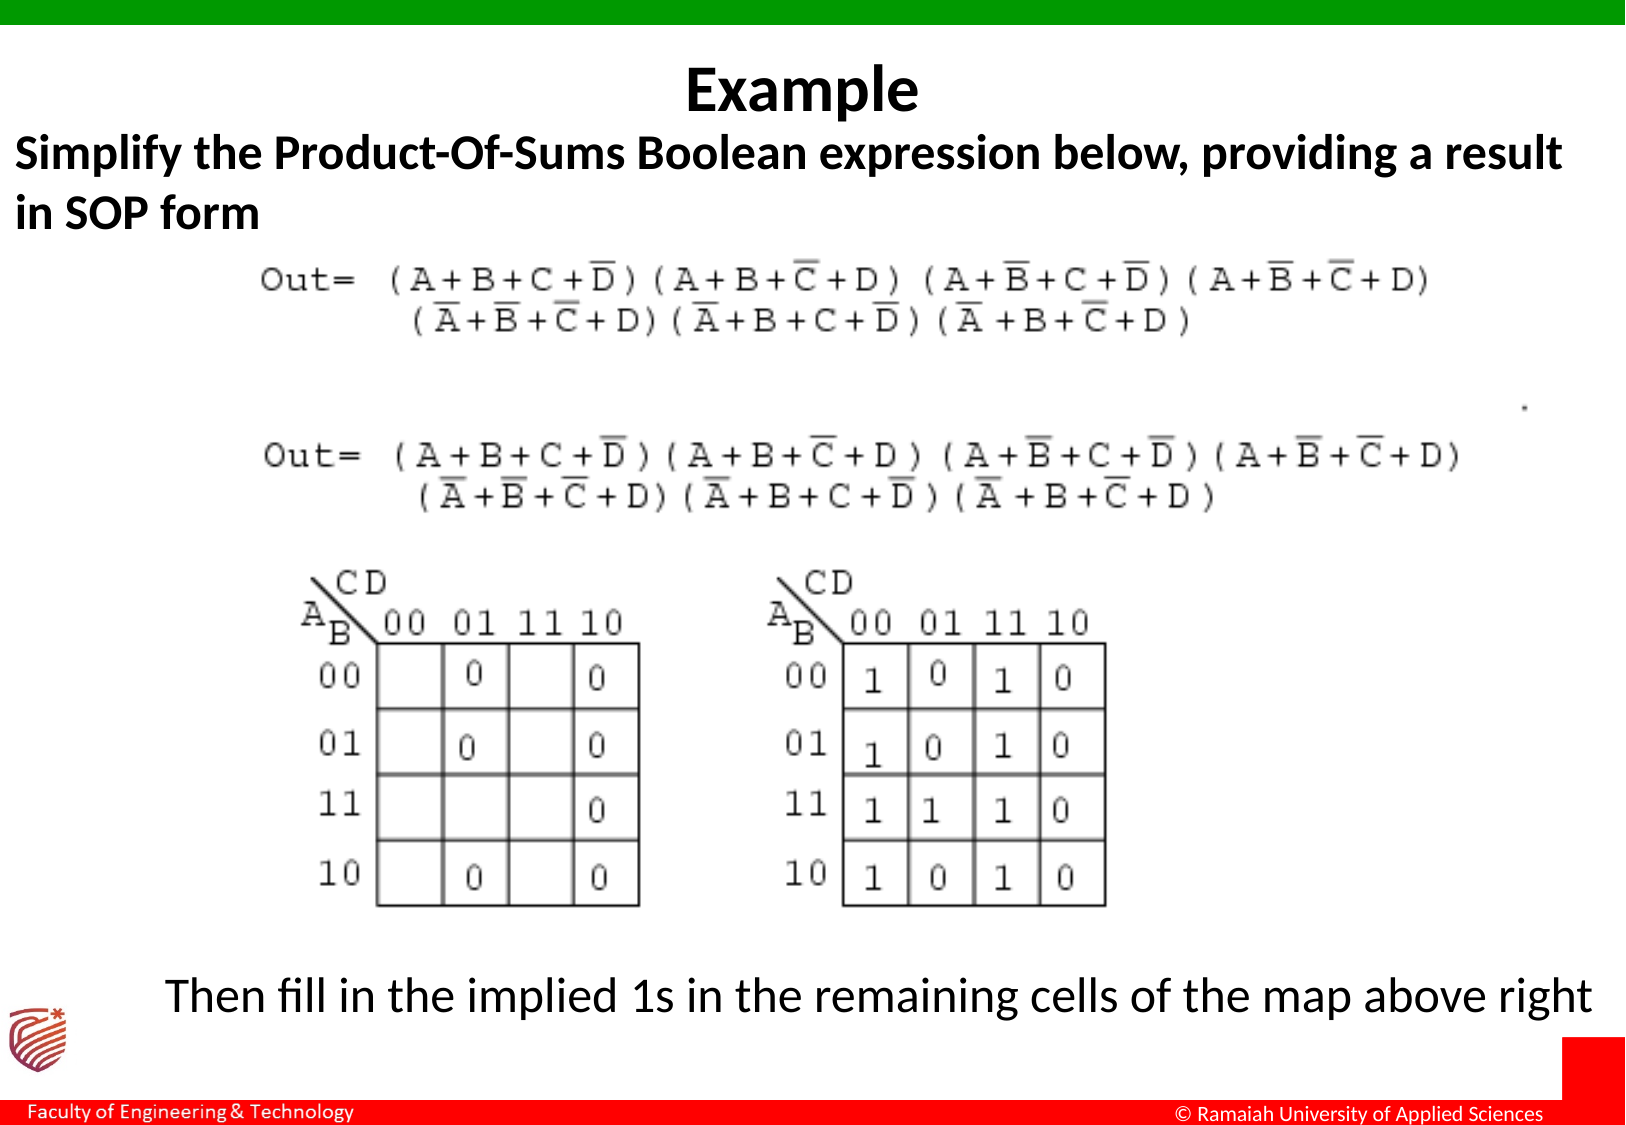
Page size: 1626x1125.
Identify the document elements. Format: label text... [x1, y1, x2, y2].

text_box Example [549, 37, 1057, 143]
text_box Simplify the Product-Of-Sums Boolean expression below, providing a result in SOP form [0, 112, 1625, 248]
picture [249, 248, 1465, 351]
picture [1, 993, 77, 1077]
text_box Then fill in the implied 1s in the remaining cells of the map above right [150, 955, 1625, 1030]
picture [12, 1091, 370, 1125]
picture [249, 387, 1547, 922]
